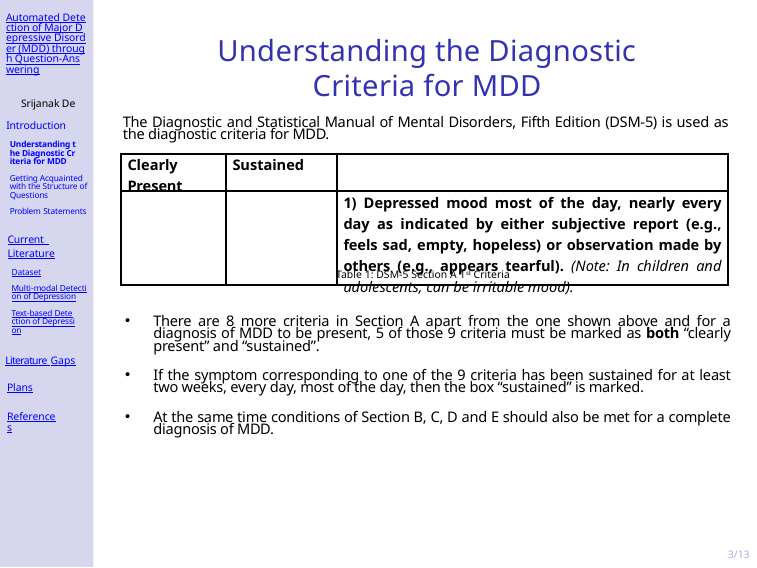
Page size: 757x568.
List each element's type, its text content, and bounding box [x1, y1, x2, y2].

text_box There are 8 more criteria in Section A apart from the one shown above and for a diagnosis of MDD to be present, 5 of those 9 criteria must be marked as both “clearly present” and “sustained”. If the symptom corresponding to one of the 9 criteria has been sustained for at least two weeks, every day, most of the day, then the box “sustained” is marked. At the same time conditions of Section B, C, D and E should also be met for a complete diagnosis of MDD. [123, 314, 731, 438]
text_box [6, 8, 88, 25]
text_box Introduction Understanding the Diagnostic Criteria for MDD Getting Acquainted with the Structure of Questions Problem Statements [4, 110, 92, 184]
text_box Literature Gaps [3, 345, 79, 369]
table_header [338, 155, 727, 190]
table_cell [227, 192, 336, 284]
slide_number 3/13 [716, 550, 753, 563]
table_cell 1) Depressed mood most of the day, nearly every day as indicated by either subjective report (e.g., feels sad, empty, hopeless) or observation made by others (e.g., appears tearful). (Note: In children and adolescents, can be irritable mood). [338, 192, 727, 284]
table_header Sustained [227, 155, 336, 190]
text_box Table 1: DSM-5 Section A 1st Criteria [255, 261, 594, 289]
text_box Plans [5, 378, 35, 396]
table_cell [122, 192, 225, 284]
table_header Clearly Present [122, 155, 225, 190]
text_box Srijanak De [12, 95, 85, 110]
text_box The Diagnostic and Statistical Manual of Mental Disorders, Fifth Edition (DSM-5) is used as the diagnostic criteria for MDD. [120, 115, 729, 143]
text_box References [5, 408, 58, 425]
text_box Current Literature Dataset Multi-modal Detection of Depression Text-based Detection of Depression [5, 230, 93, 311]
title Understanding the Diagnostic Criteria for MDD [115, 29, 641, 128]
